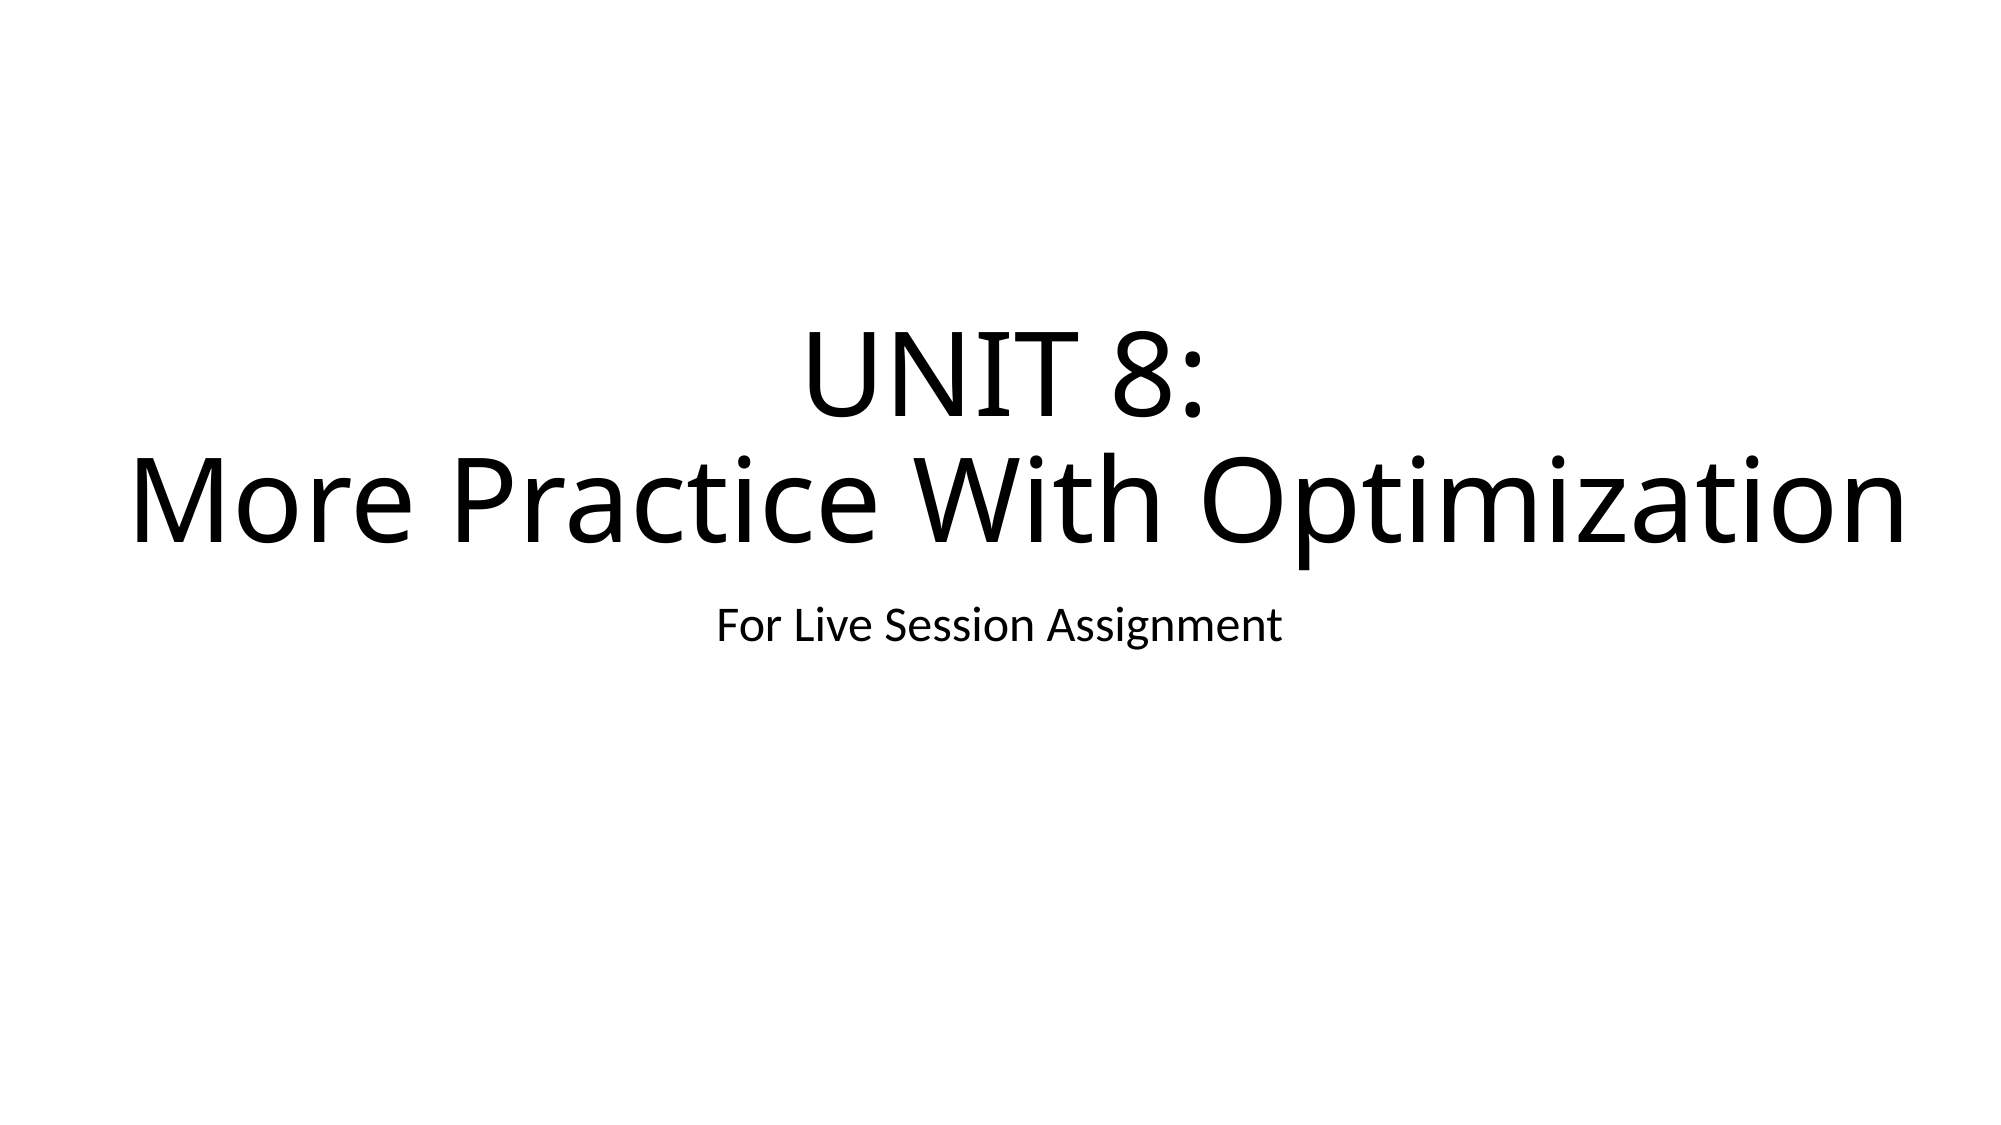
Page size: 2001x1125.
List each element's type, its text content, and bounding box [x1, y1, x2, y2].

subtitle For Live Session Assignment [249, 590, 1750, 863]
title UNIT 8: More Practice With Optimization [109, 184, 1930, 576]
